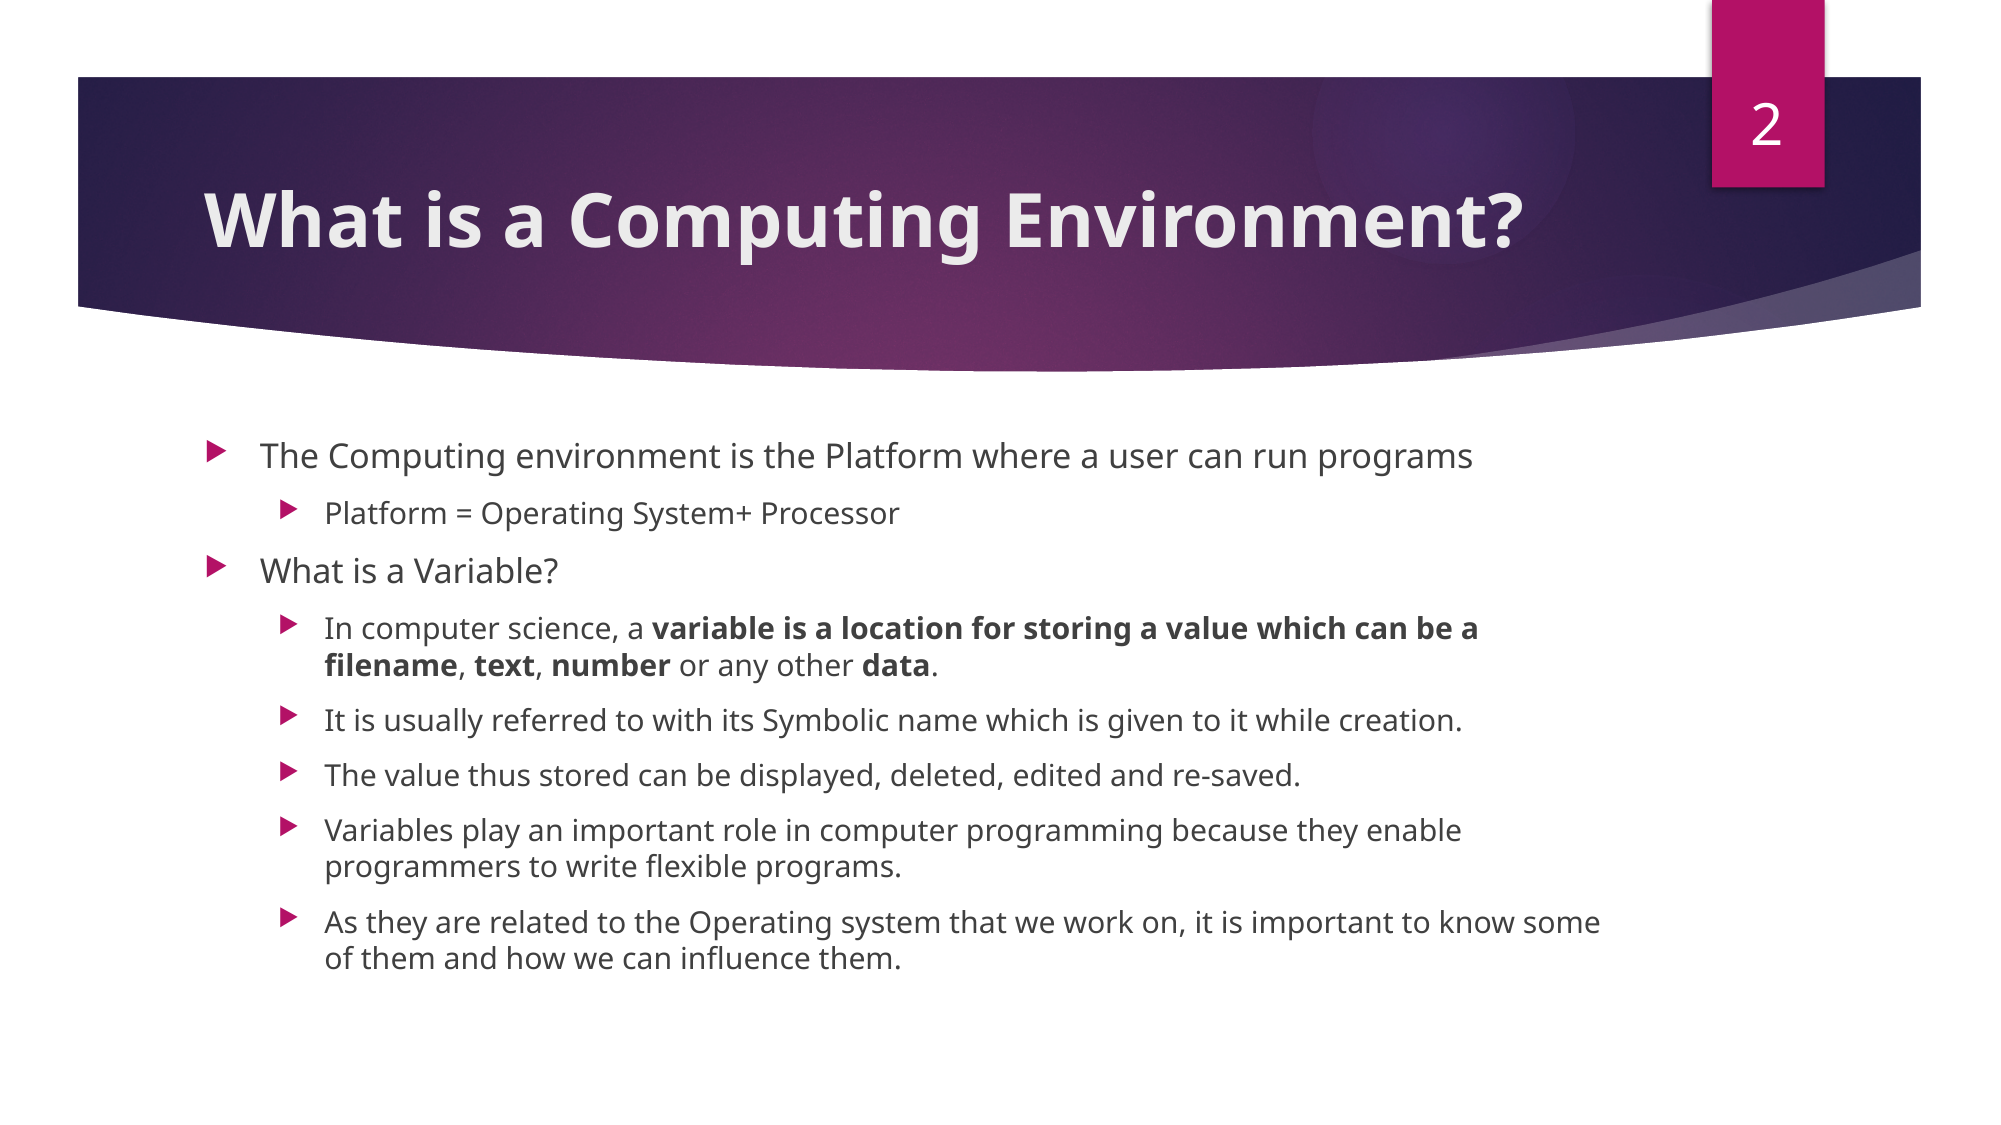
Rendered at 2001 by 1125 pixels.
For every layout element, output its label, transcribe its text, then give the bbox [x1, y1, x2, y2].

slide_number 2 [1698, 48, 1836, 175]
list The Computing environment is the Platform where a user can run programs Platform = Operating System+ Processor What is a Variable? In computer science, a variable is a location for storing a value which can be a filename, text, number or any other data. It is usually referred to with its Symbolic name which is given to it while creation. The value thus stored can be displayed, deleted, edited and re-saved. Variables play an important role in computer programming because they enable programmers to write flexible programs. As they are related to the Operating system that we work on, it is important to know some of them and how we can influence them. [189, 427, 1638, 988]
title What is a Computing Environment? [189, 159, 1627, 276]
